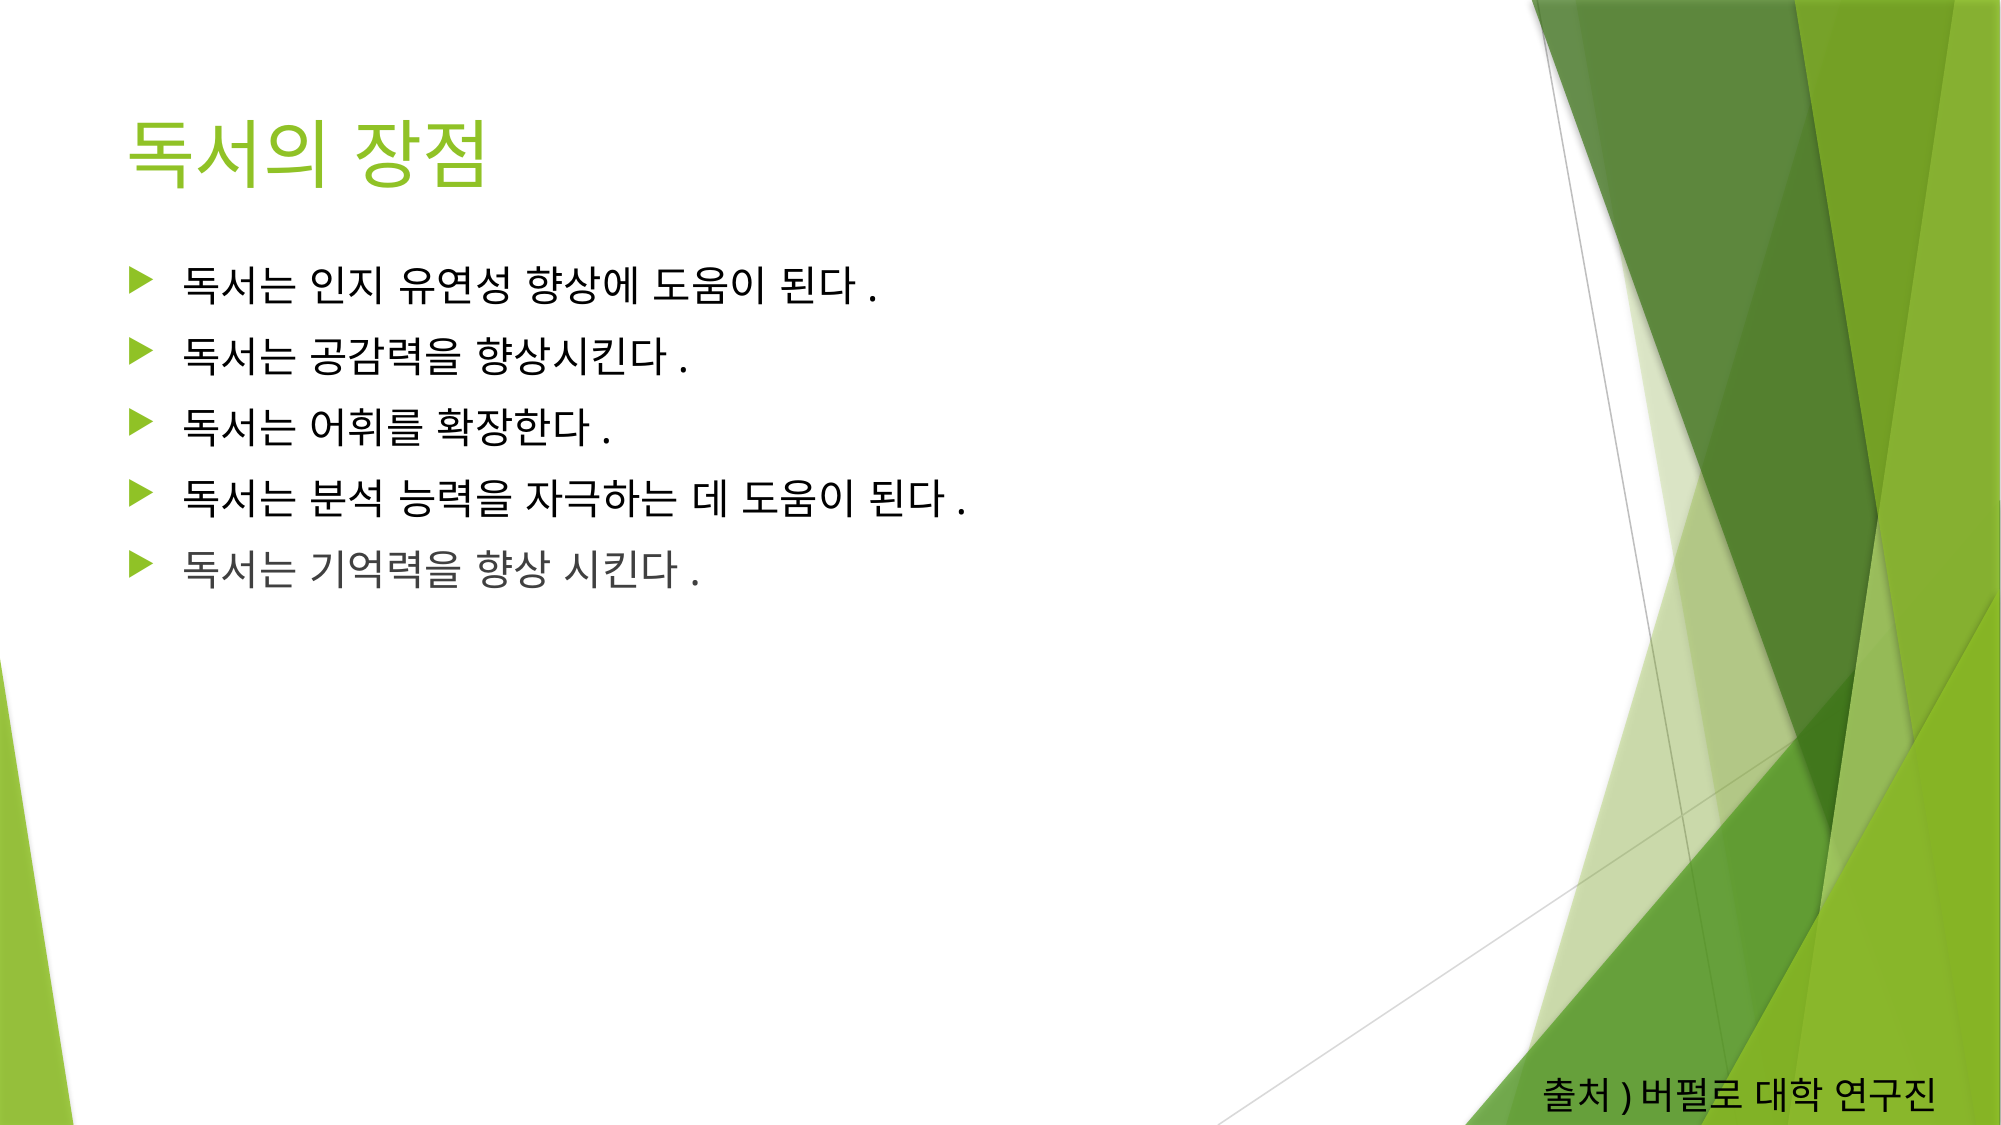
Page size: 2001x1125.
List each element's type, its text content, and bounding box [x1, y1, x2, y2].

list 독서는 인지 유연성 향상에 도움이 된다. 독서는 공감력을 향상시킨다. 독서는 어휘를 확장한다. 독서는 분석 능력을 자극하는 데 도움이 된다. 독서는 기억력을 향상 시킨다. [111, 252, 1522, 890]
title 독서의 장점 [111, 99, 1522, 252]
text_box 출처)버펄로 대학 연구진 [1527, 1064, 2000, 1125]
